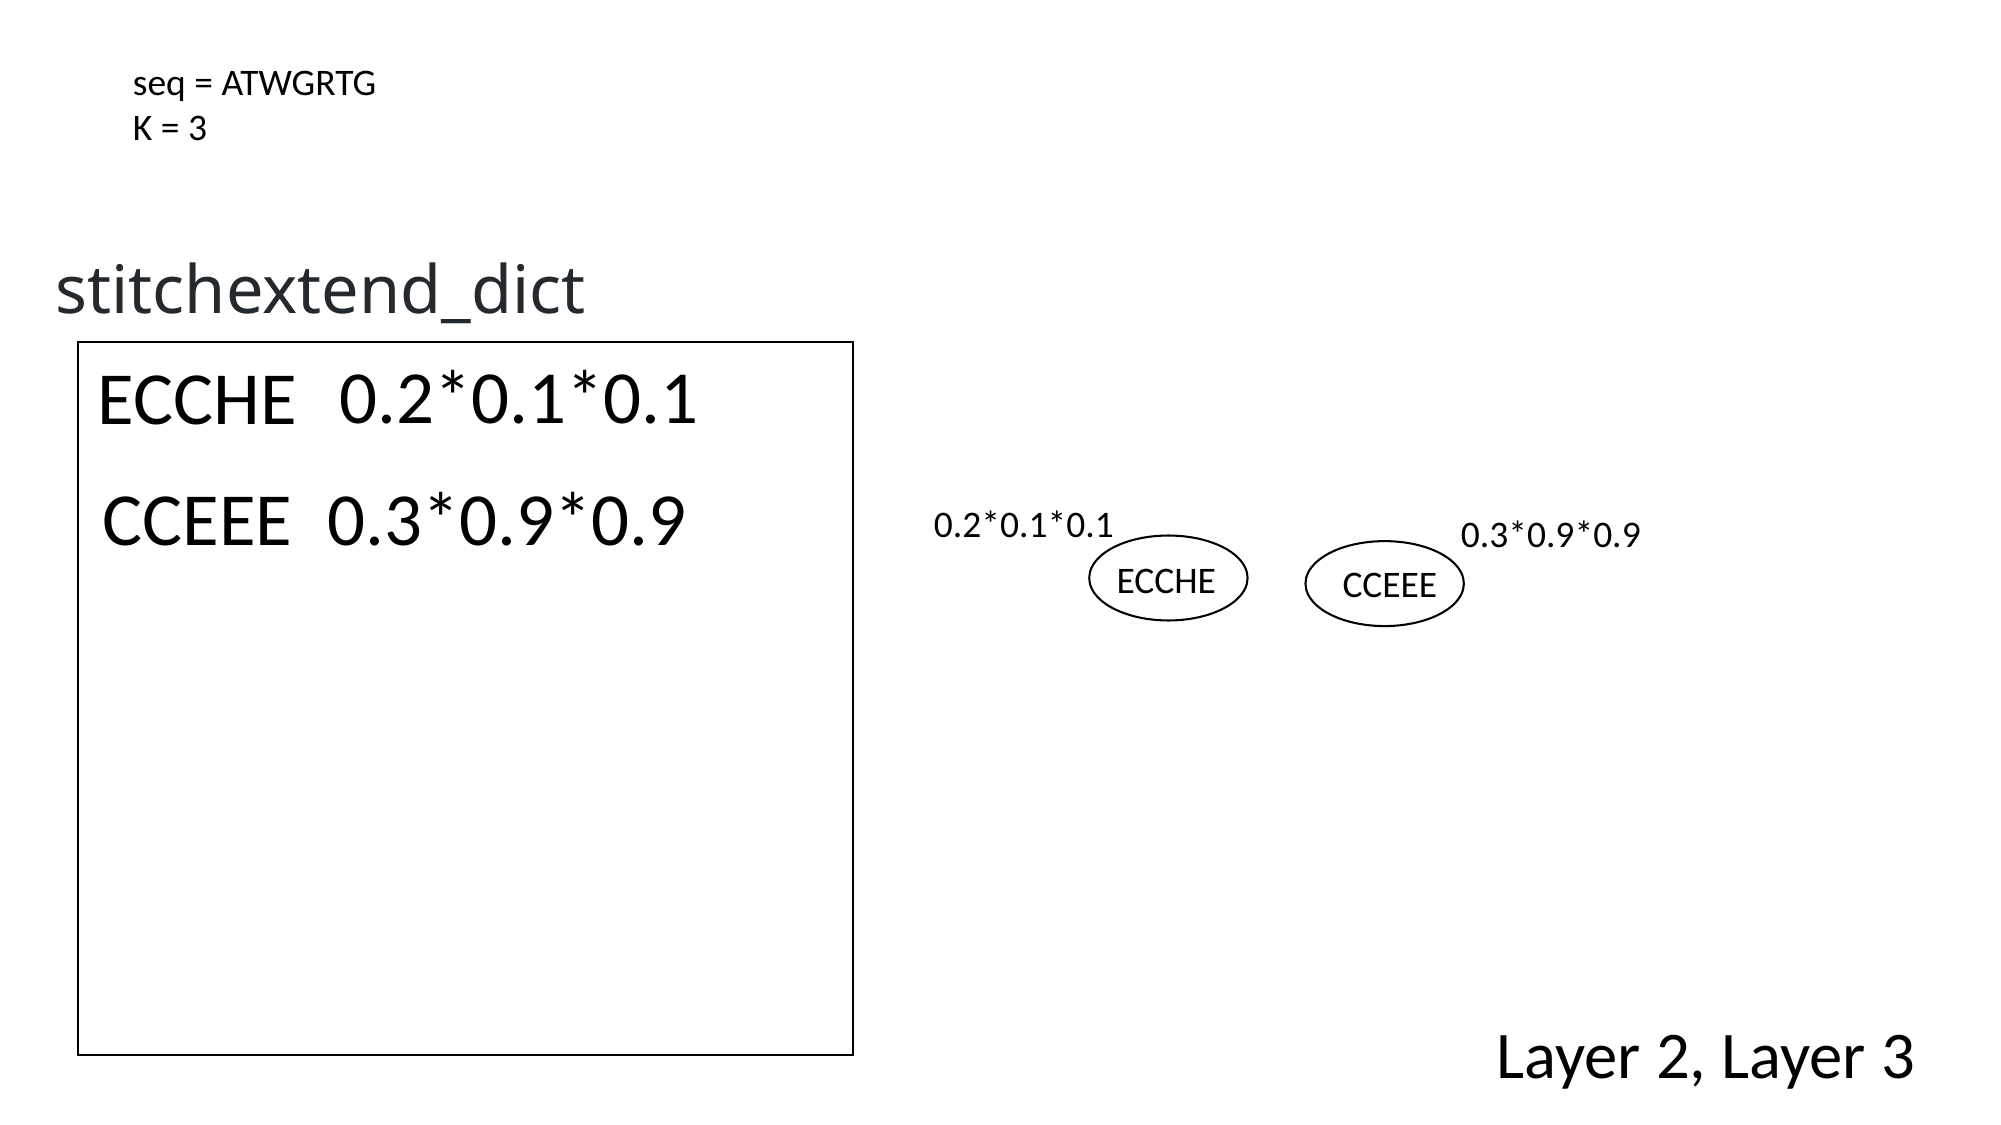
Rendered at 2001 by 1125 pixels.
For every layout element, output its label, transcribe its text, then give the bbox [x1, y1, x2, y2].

text_box [1304, 540, 1465, 628]
text_box Layer 2, Layer 3 [1481, 1004, 1931, 1100]
text_box CCEEE [88, 463, 308, 568]
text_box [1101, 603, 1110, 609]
text_box 0.2*0.1*0.1 [324, 340, 785, 446]
text_box 0.2*0.1*0.1 [919, 492, 1161, 553]
text_box [1088, 534, 1249, 622]
text_box 0.3*0.9*0.9 [1446, 502, 1657, 562]
text_box seq = ATWGRTG K = 3 [118, 50, 392, 156]
text_box 0.3*0.9*0.9 [313, 463, 825, 568]
text_box stitchextend_dict [41, 239, 601, 335]
text_box ECCHE [82, 342, 312, 448]
text_box [77, 341, 854, 1056]
